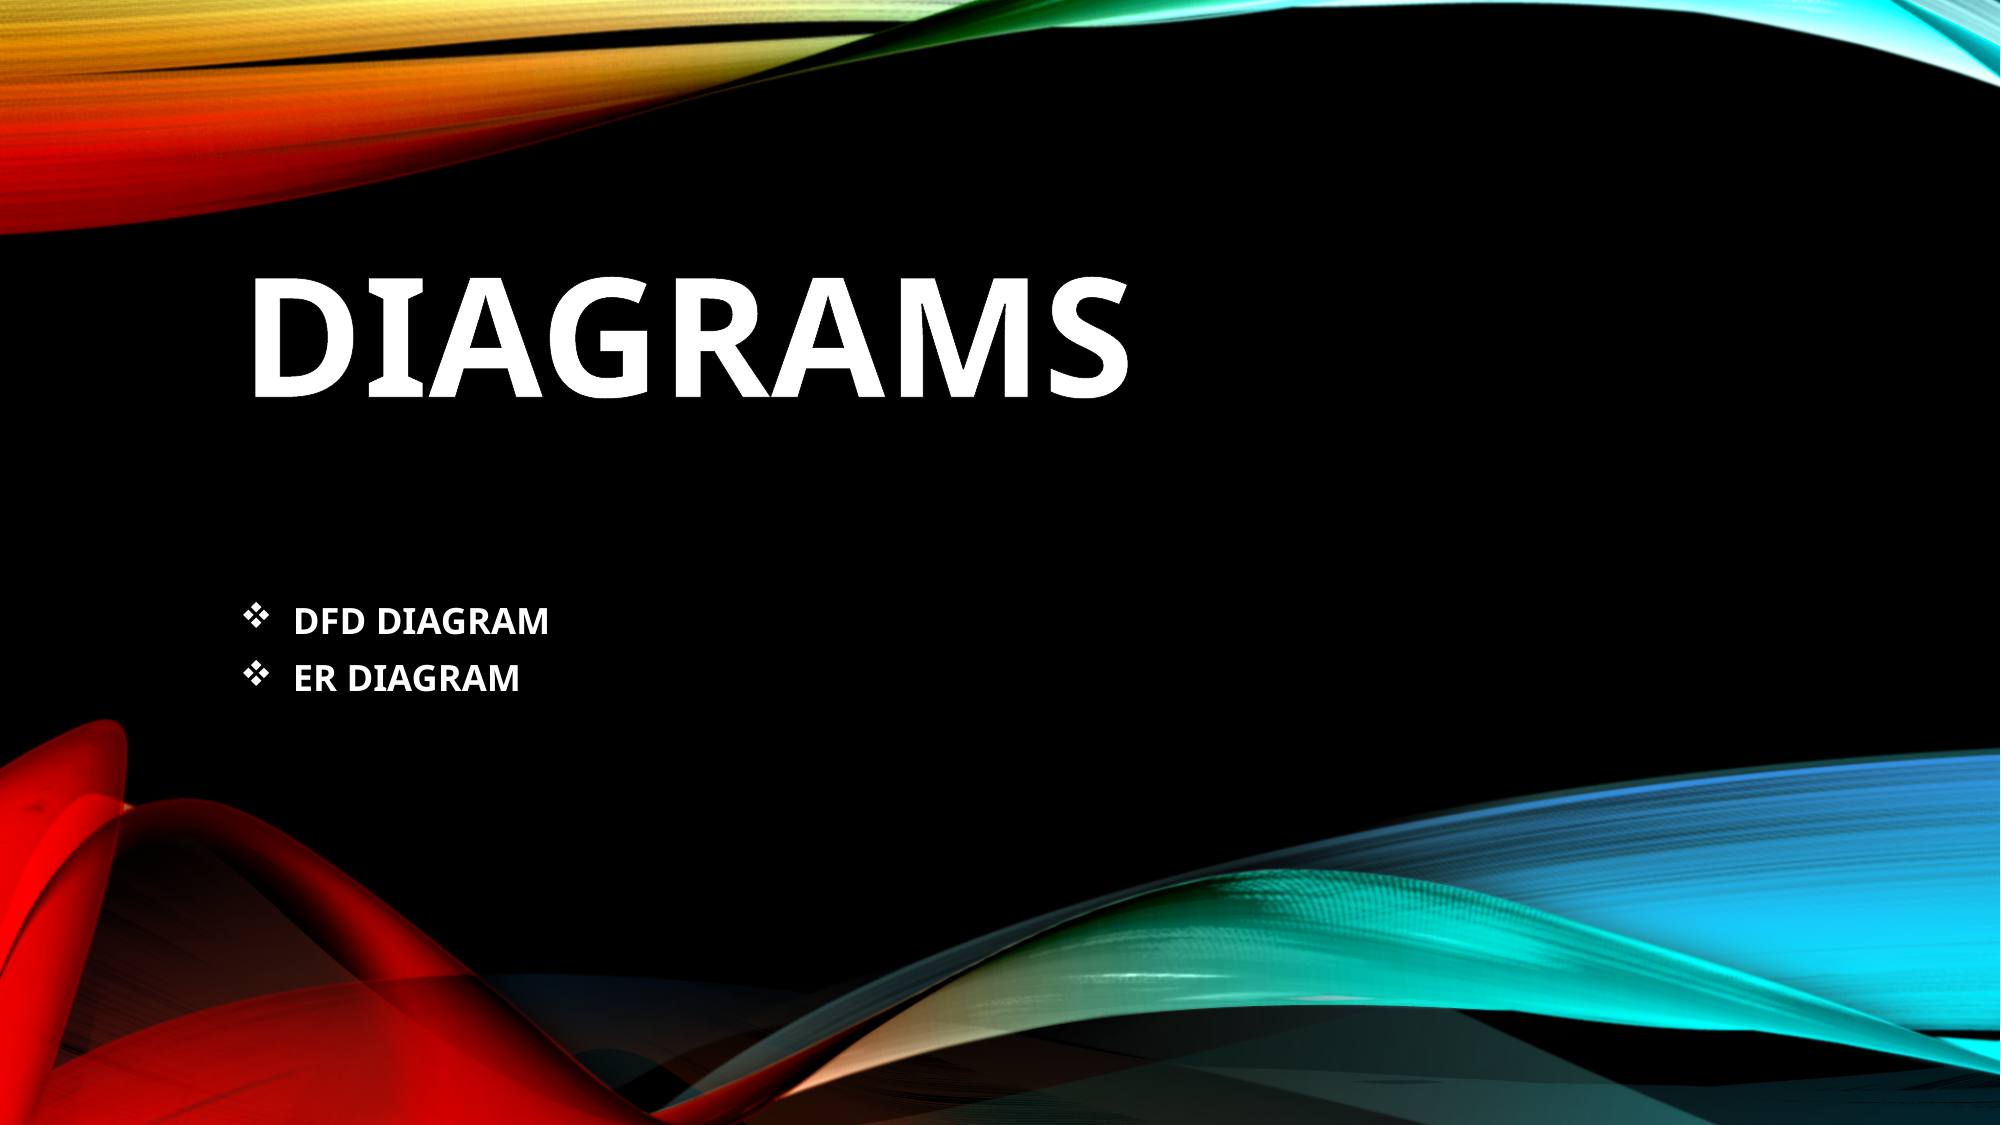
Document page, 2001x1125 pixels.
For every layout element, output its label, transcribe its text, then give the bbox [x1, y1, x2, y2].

title DIAGRAMS [225, 141, 1775, 441]
picture [0, 0, 2000, 237]
picture [0, 717, 2000, 1125]
subtitle DFD DIAGRAM ER DIAGRAM [225, 595, 1775, 708]
